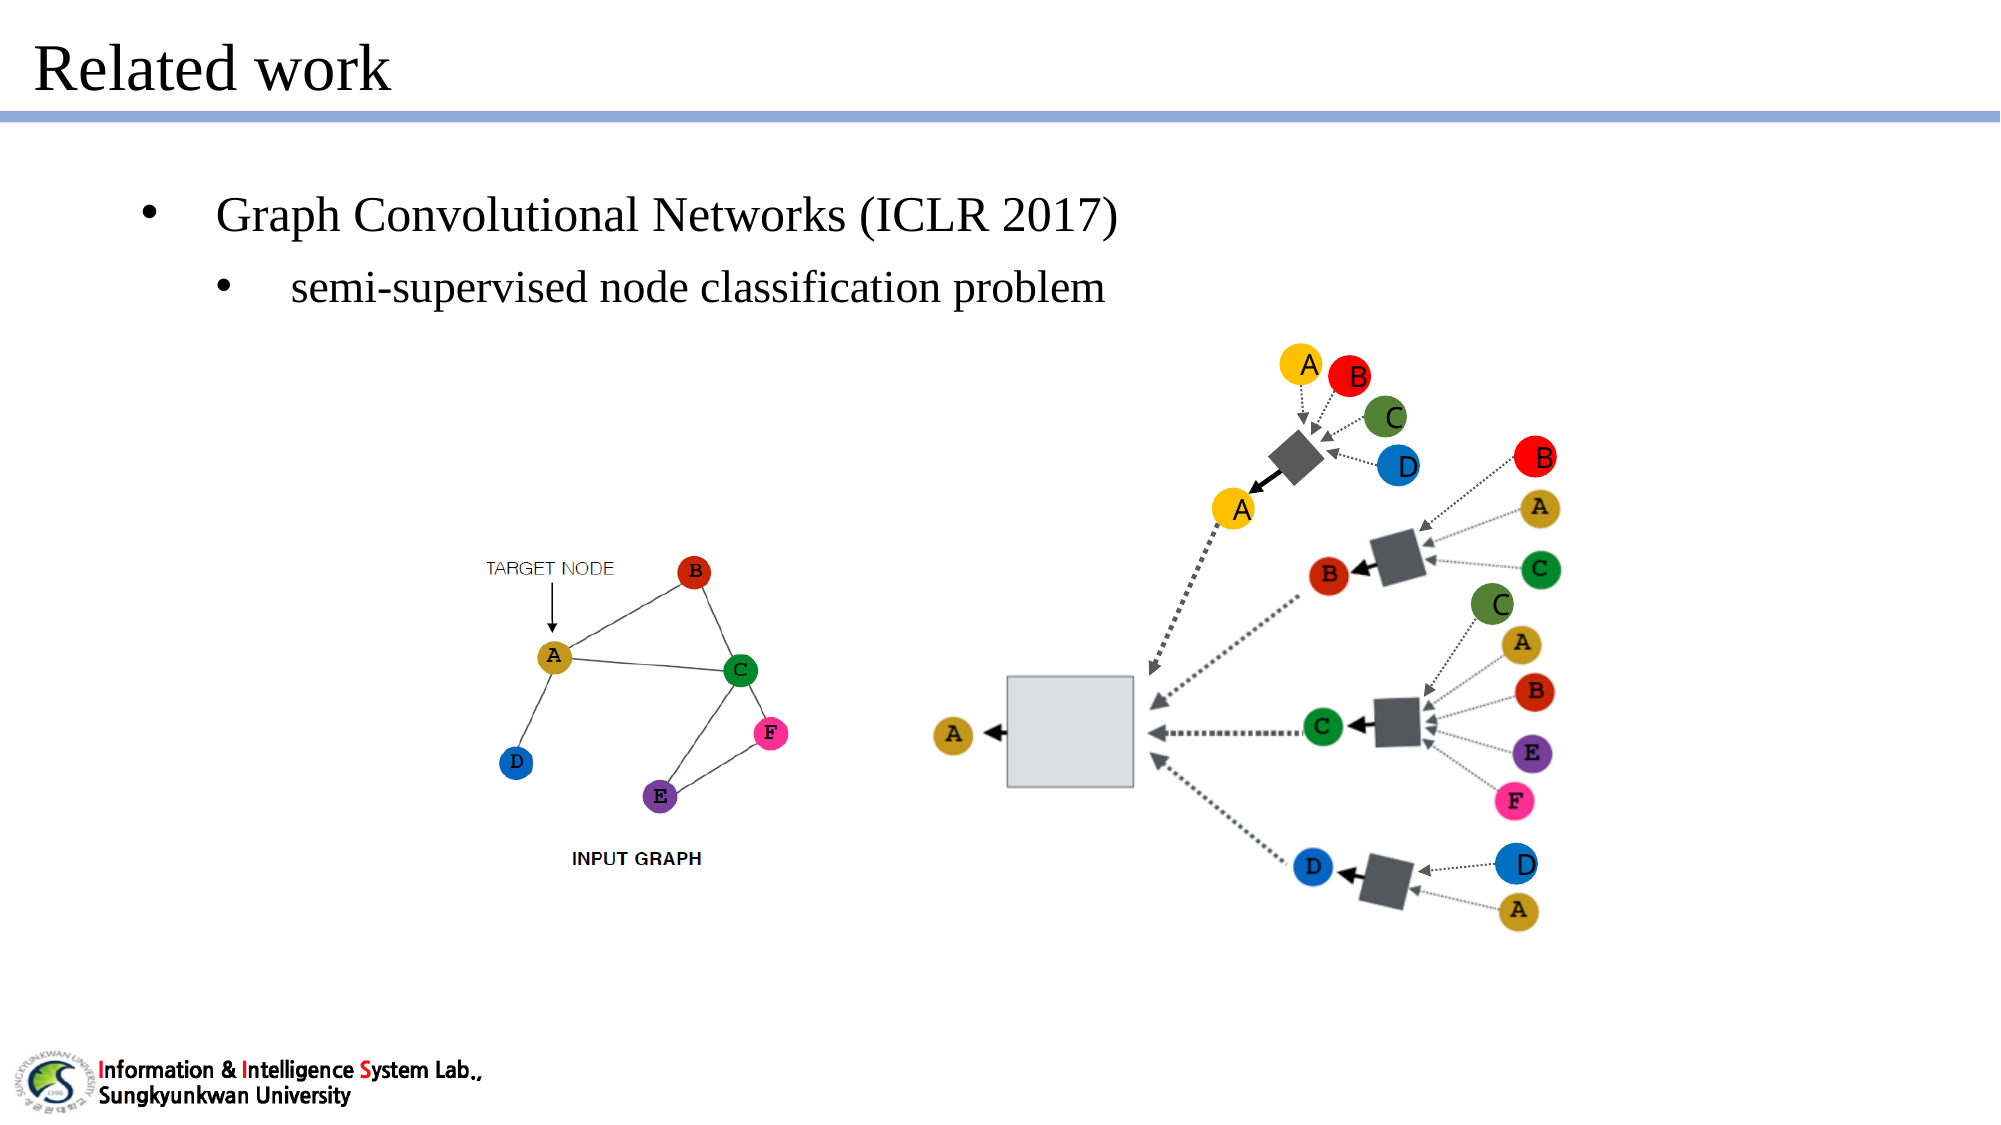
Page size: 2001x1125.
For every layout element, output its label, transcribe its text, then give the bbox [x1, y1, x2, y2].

picture [0, 1039, 497, 1120]
text_box Related work [0, 10, 1858, 109]
text_box [0, 110, 2000, 123]
subtitle Graph Convolutional Networks (ICLR 2017) semi-supervised node classification problem [50, 167, 1939, 995]
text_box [479, 343, 1609, 958]
